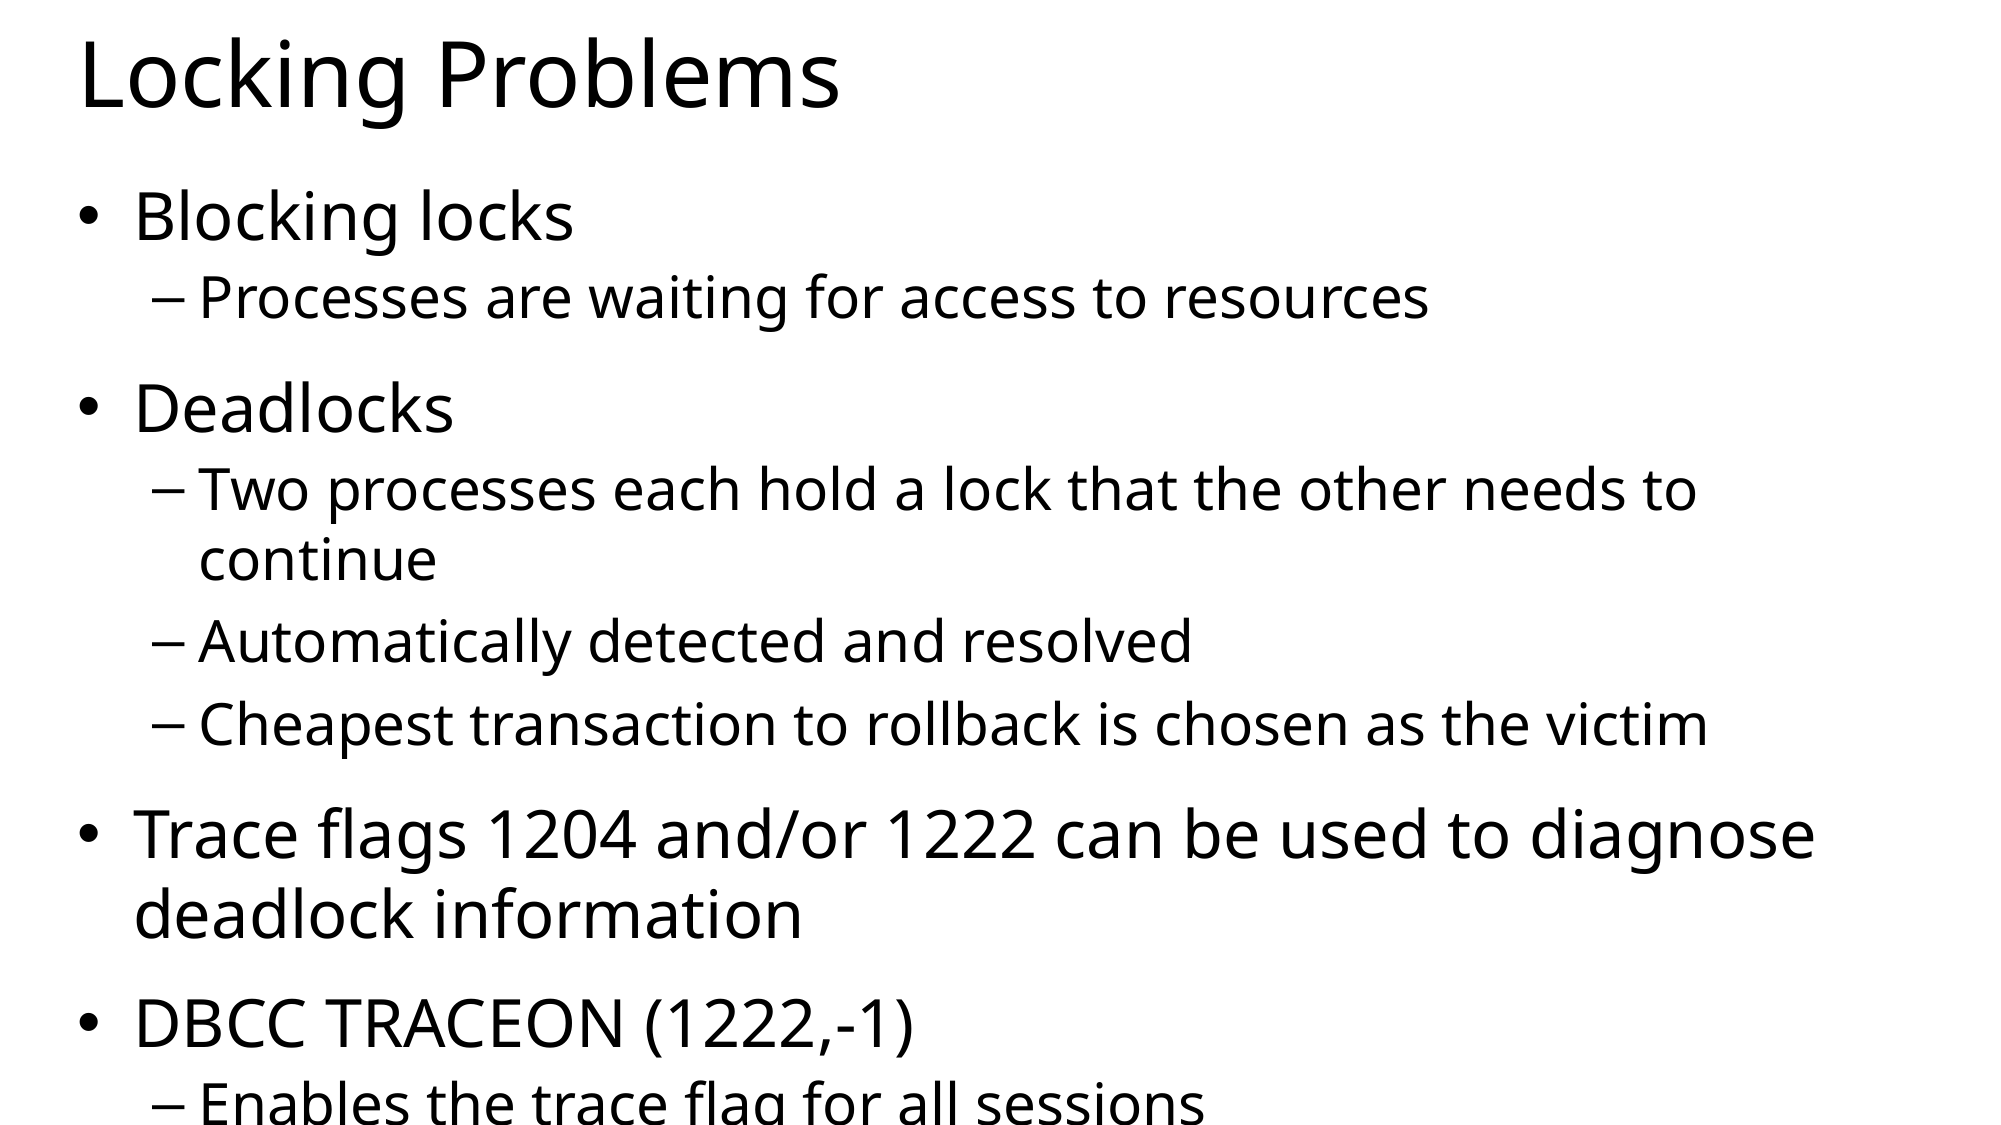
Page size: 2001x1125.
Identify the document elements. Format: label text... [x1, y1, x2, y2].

title Locking Problems [62, 29, 1953, 205]
list Blocking locks Processes are waiting for access to resources Deadlocks Two processes each hold a lock that the other needs to continue Automatically detected and resolved Cheapest transaction to rollback is chosen as the victim Trace flags 1204 and/or 1222 can be used to diagnose deadlock information DBCC TRACEON (1222,-1) Enables the trace flag for all sessions [62, 166, 1910, 1035]
